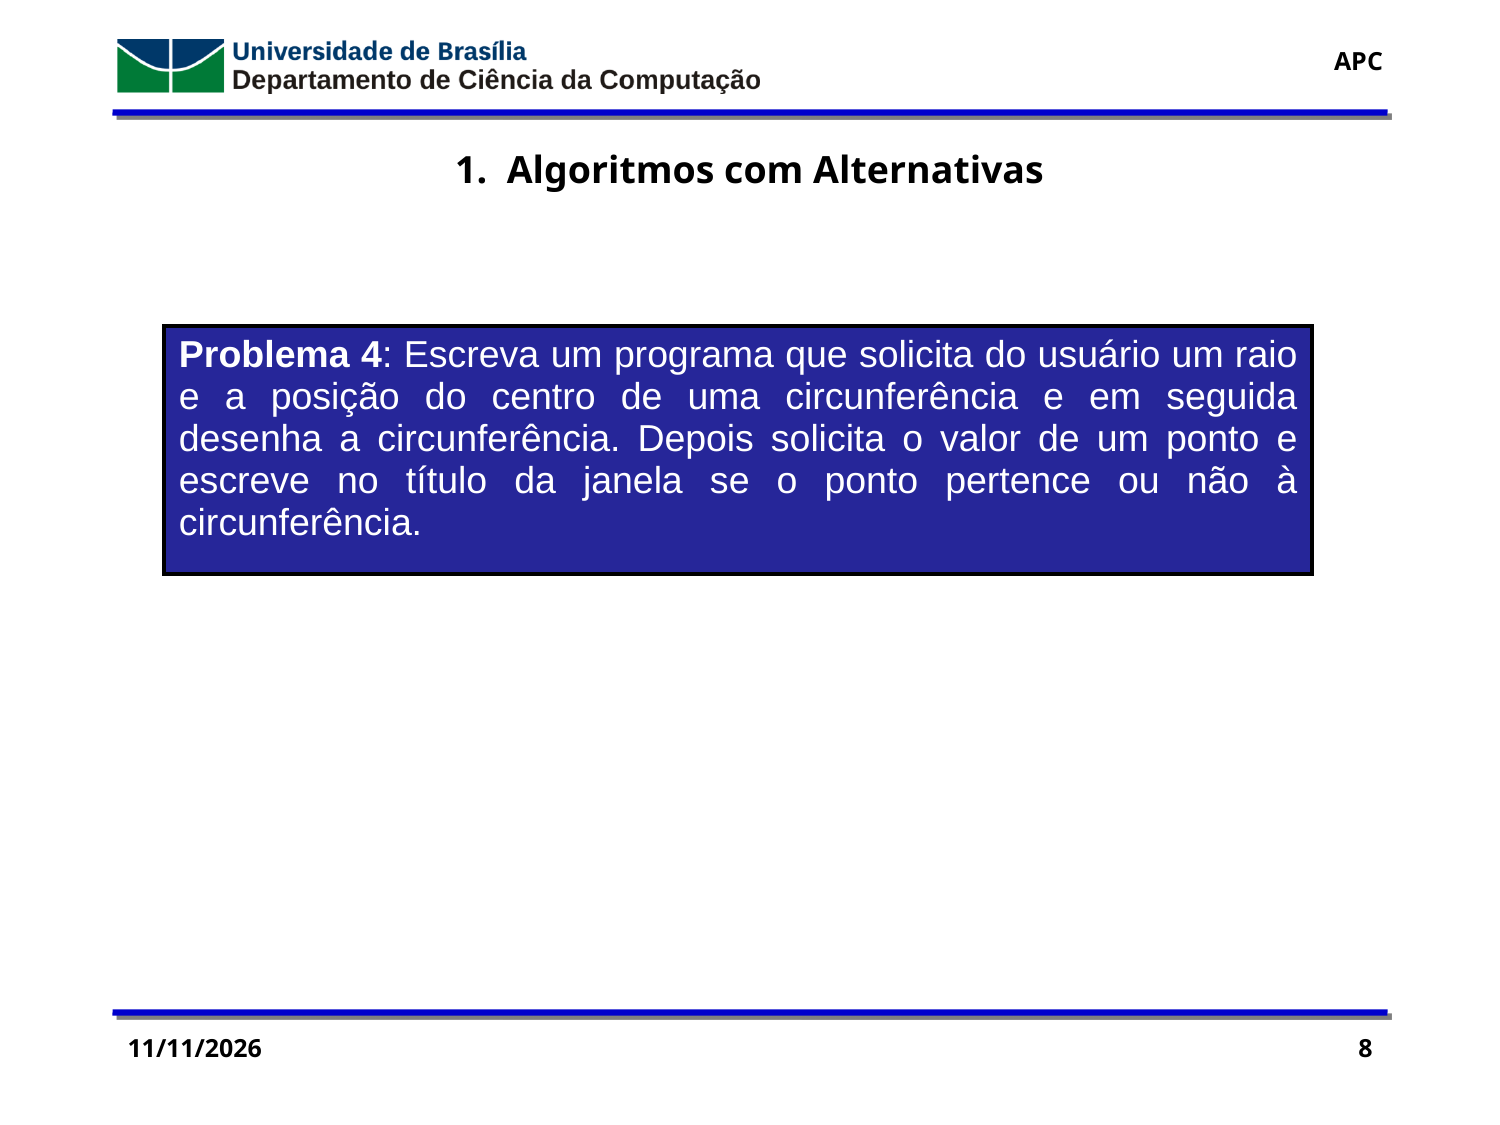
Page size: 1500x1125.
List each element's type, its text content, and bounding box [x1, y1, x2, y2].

picture [117, 75, 760, 94]
text_box 1. Algoritmos com Alternativas [112, 138, 1388, 198]
text_box [162, 222, 1348, 508]
text_box [0, 0, 1500, 75]
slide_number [112, 1024, 426, 1101]
slide_number 8 [1074, 1024, 1388, 1101]
table_header Problema 4: Escreva um programa que solicita do usuário um raio e a posição do centro de uma circunferência e em seguida desenha a circunferência. Depois solicita o valor de um ponto e escreve no título da janela se o ponto pertence ou não à circunferência. [166, 328, 1310, 572]
